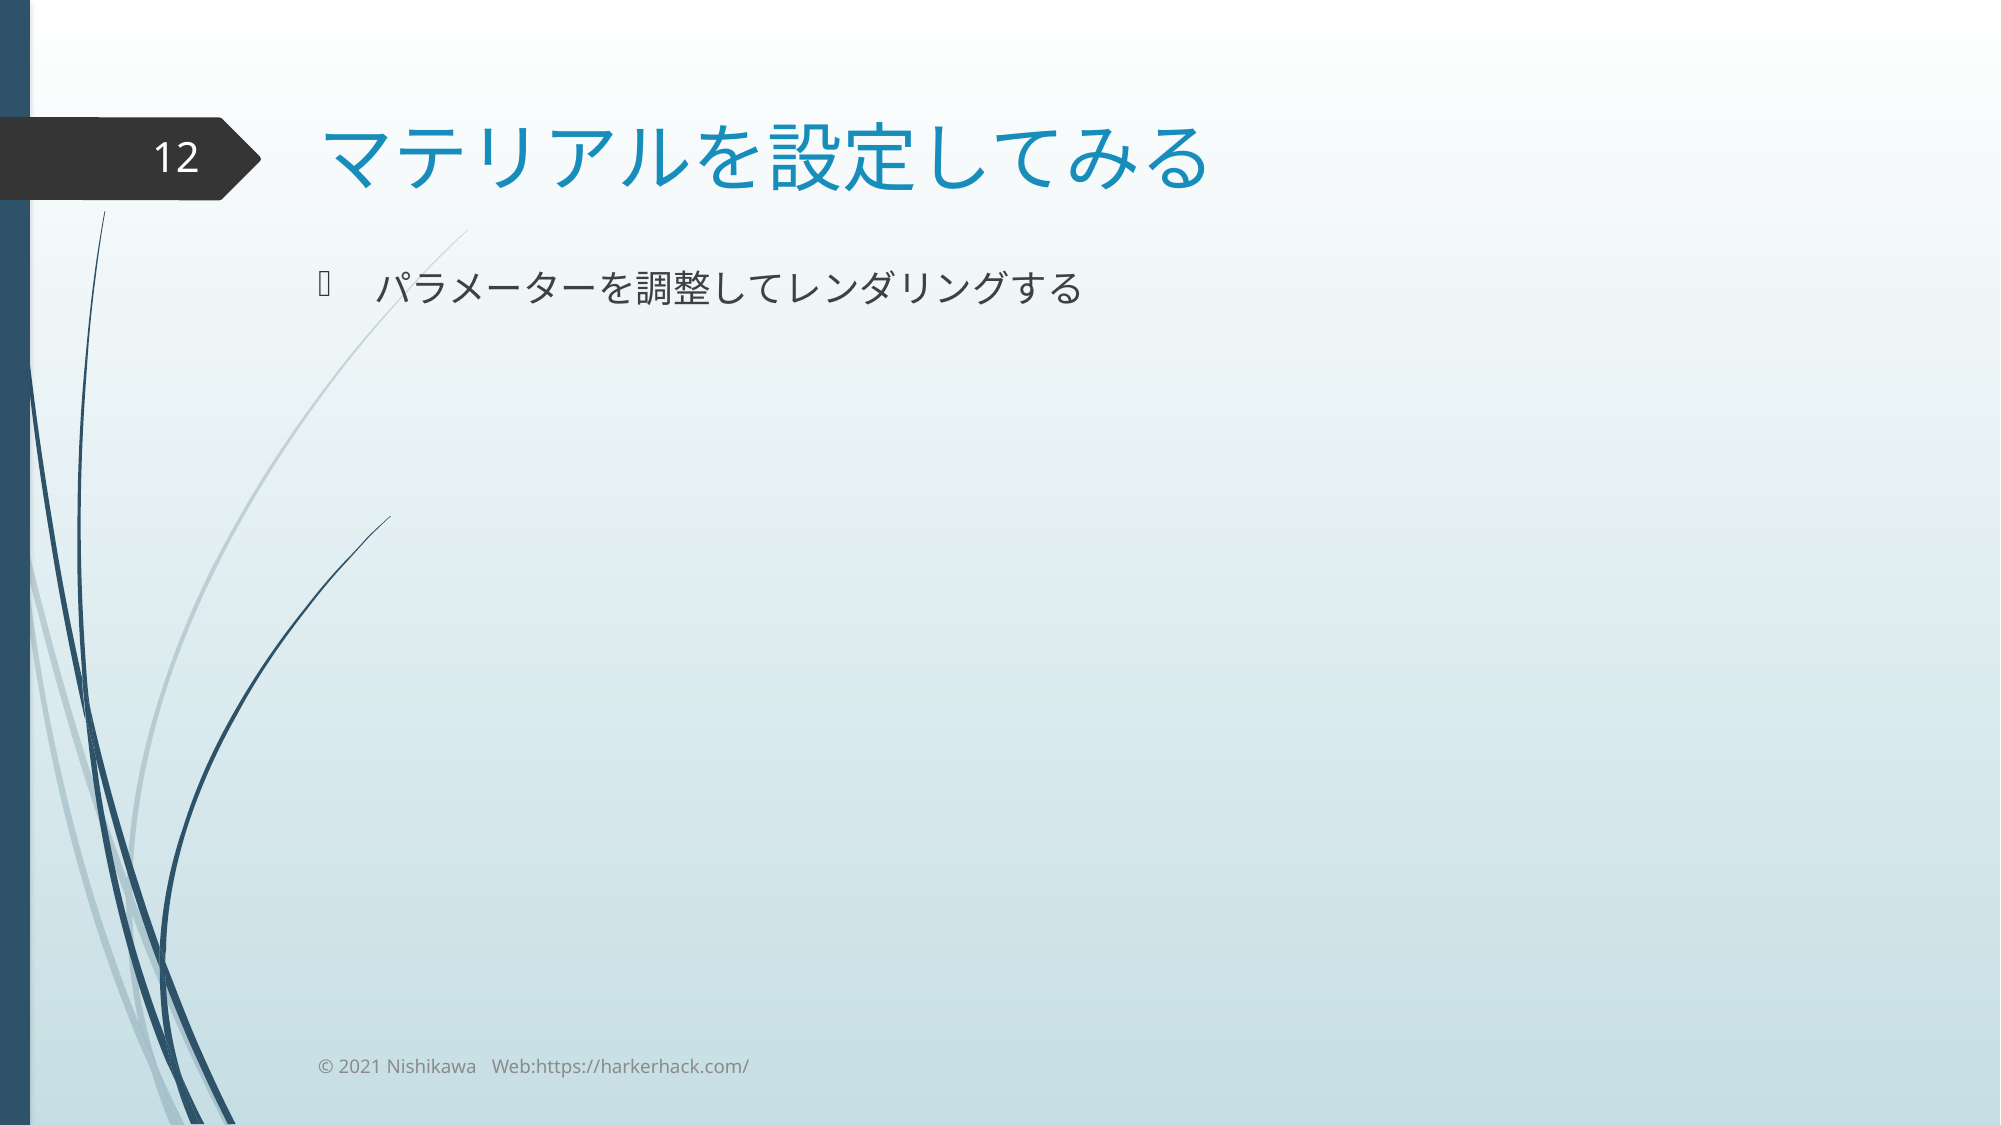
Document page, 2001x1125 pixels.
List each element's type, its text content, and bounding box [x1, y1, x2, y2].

footer © 2021 Nishikawa Web:https://harkerhack.com/ [303, 1036, 1675, 1096]
list パラメーターを調整してレンダリングする [303, 257, 1888, 970]
title マテリアルを設定してみる [303, 102, 1888, 212]
slide_number 12 [87, 129, 216, 190]
